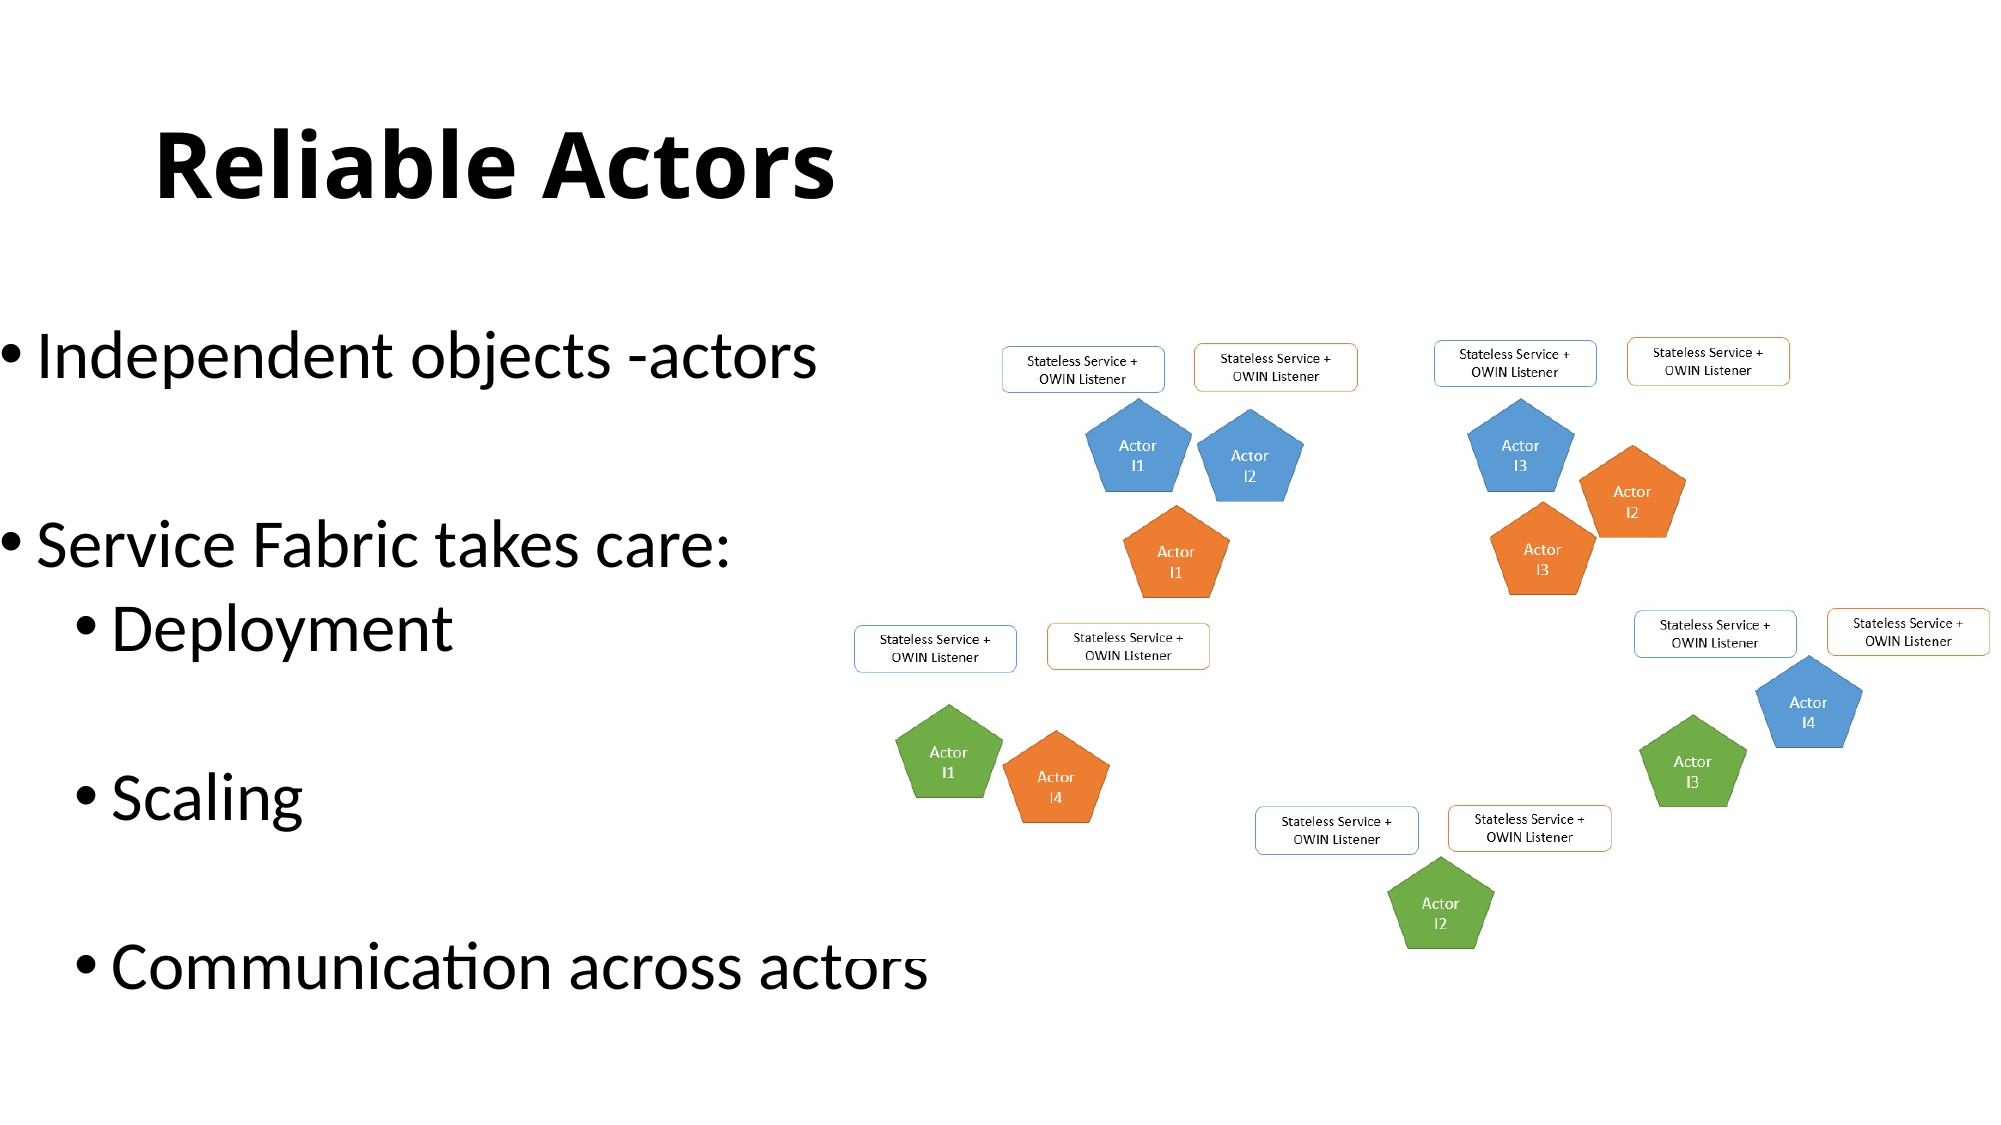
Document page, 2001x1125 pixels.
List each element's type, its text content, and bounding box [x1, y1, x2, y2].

picture [844, 324, 1996, 959]
list Independent objects -actors Service Fabric takes care: Deployment Scaling Communication across actors [0, 311, 1635, 1026]
title Reliable Actors [137, 59, 1863, 278]
